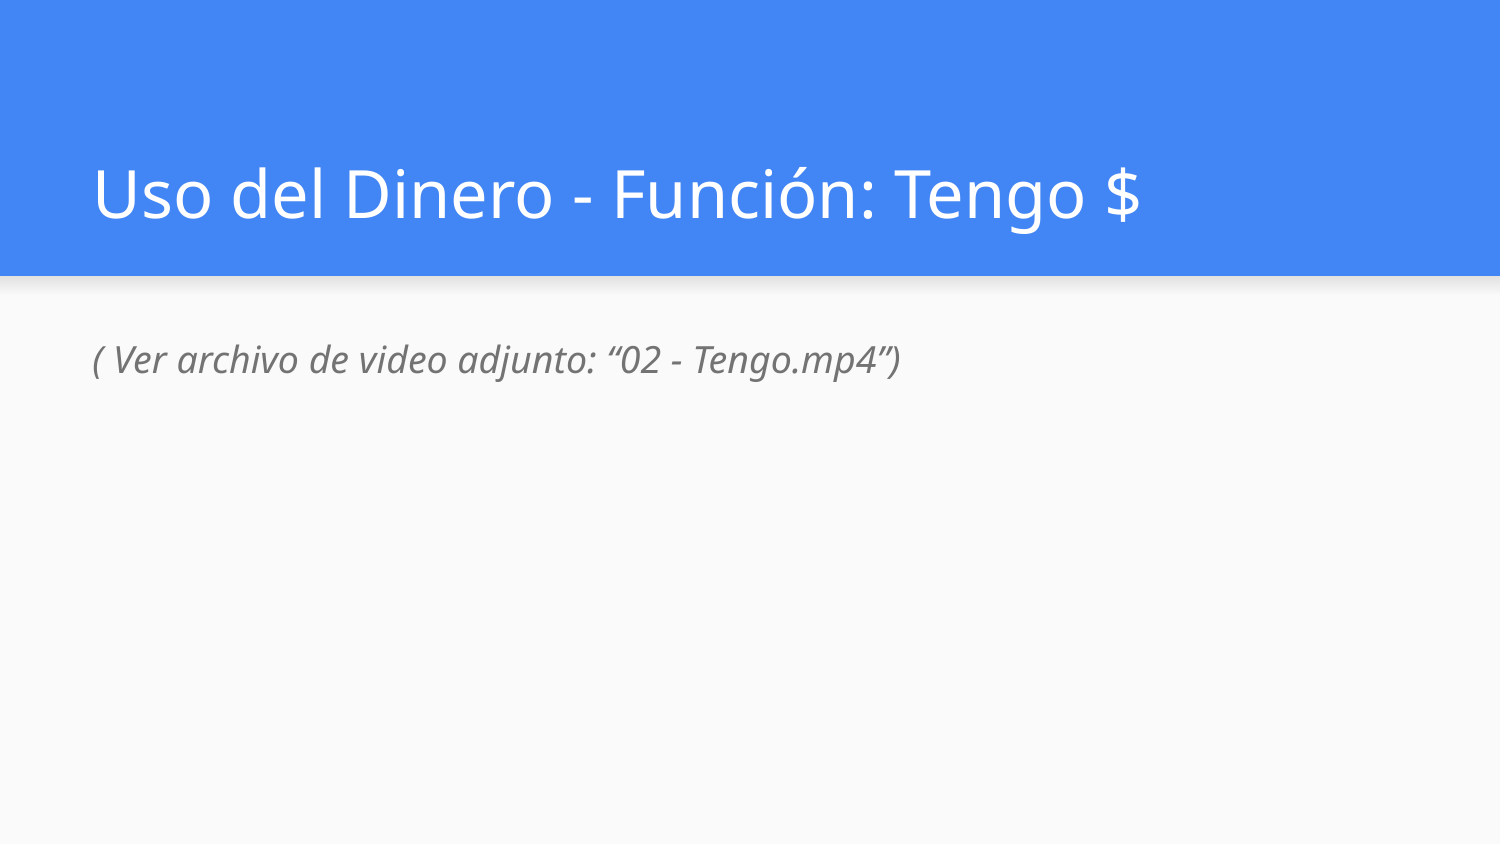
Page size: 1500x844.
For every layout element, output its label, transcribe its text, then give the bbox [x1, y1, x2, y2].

list ( Ver archivo de video adjunto: “02 - Tengo.mp4”) [77, 314, 1427, 760]
title Uso del Dinero - Función: Tengo $ [77, 121, 1427, 248]
